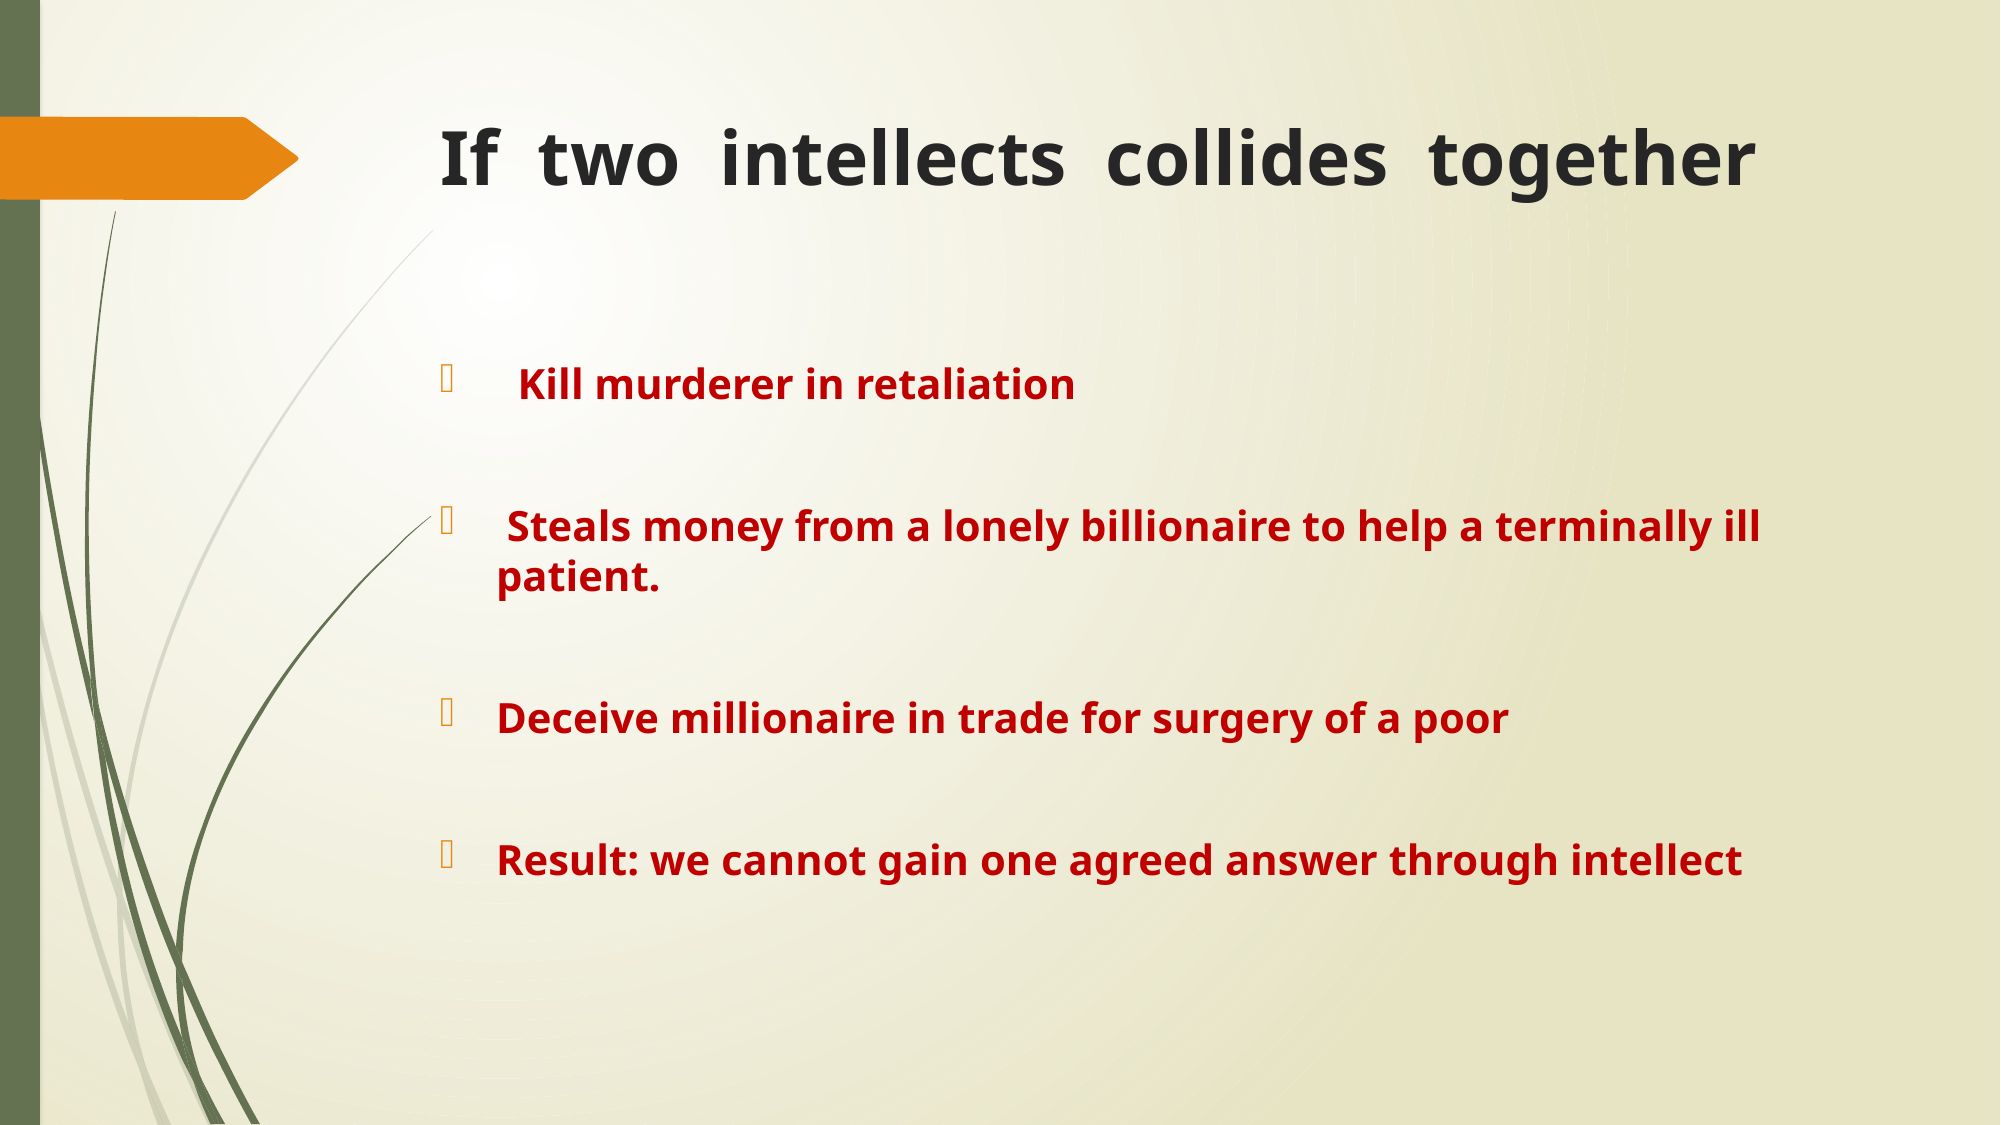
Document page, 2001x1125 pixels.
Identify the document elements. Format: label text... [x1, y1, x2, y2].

title If two intellects collides together [425, 102, 1867, 313]
list Kill murderer in retaliation Steals money from a lonely billionaire to help a terminally ill patient. Deceive millionaire in trade for surgery of a poor Result: we cannot gain one agreed answer through intellect [424, 350, 1867, 970]
